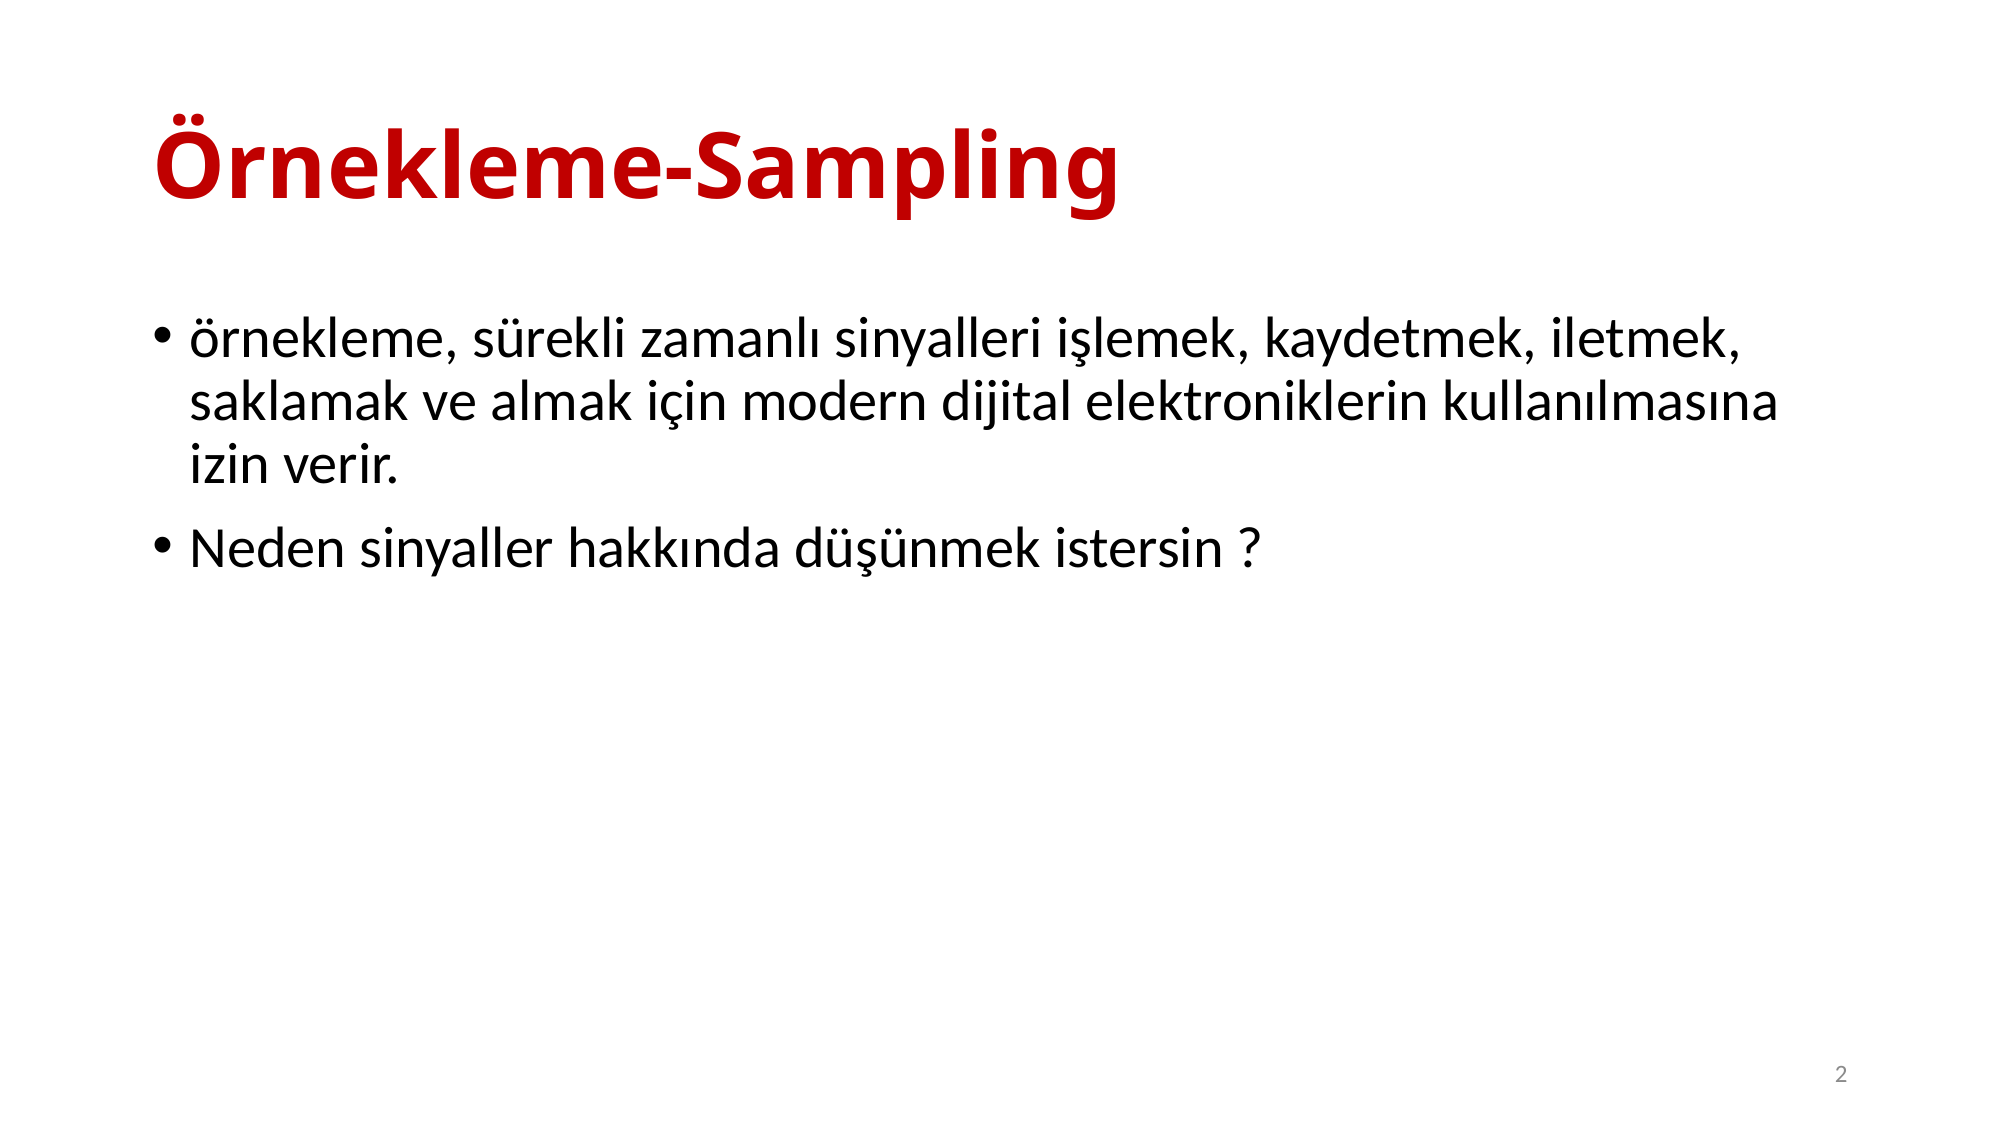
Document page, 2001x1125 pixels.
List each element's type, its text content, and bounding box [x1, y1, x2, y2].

title Örnekleme-Sampling [137, 59, 1863, 278]
slide_number 2 [1412, 1042, 1863, 1103]
list örnekleme, sürekli zamanlı sinyalleri işlemek, kaydetmek, iletmek, saklamak ve almak için modern dijital elektroniklerin kullanılmasına izin verir. Neden sinyaller hakkında düşünmek istersin ? [137, 299, 1863, 1014]
